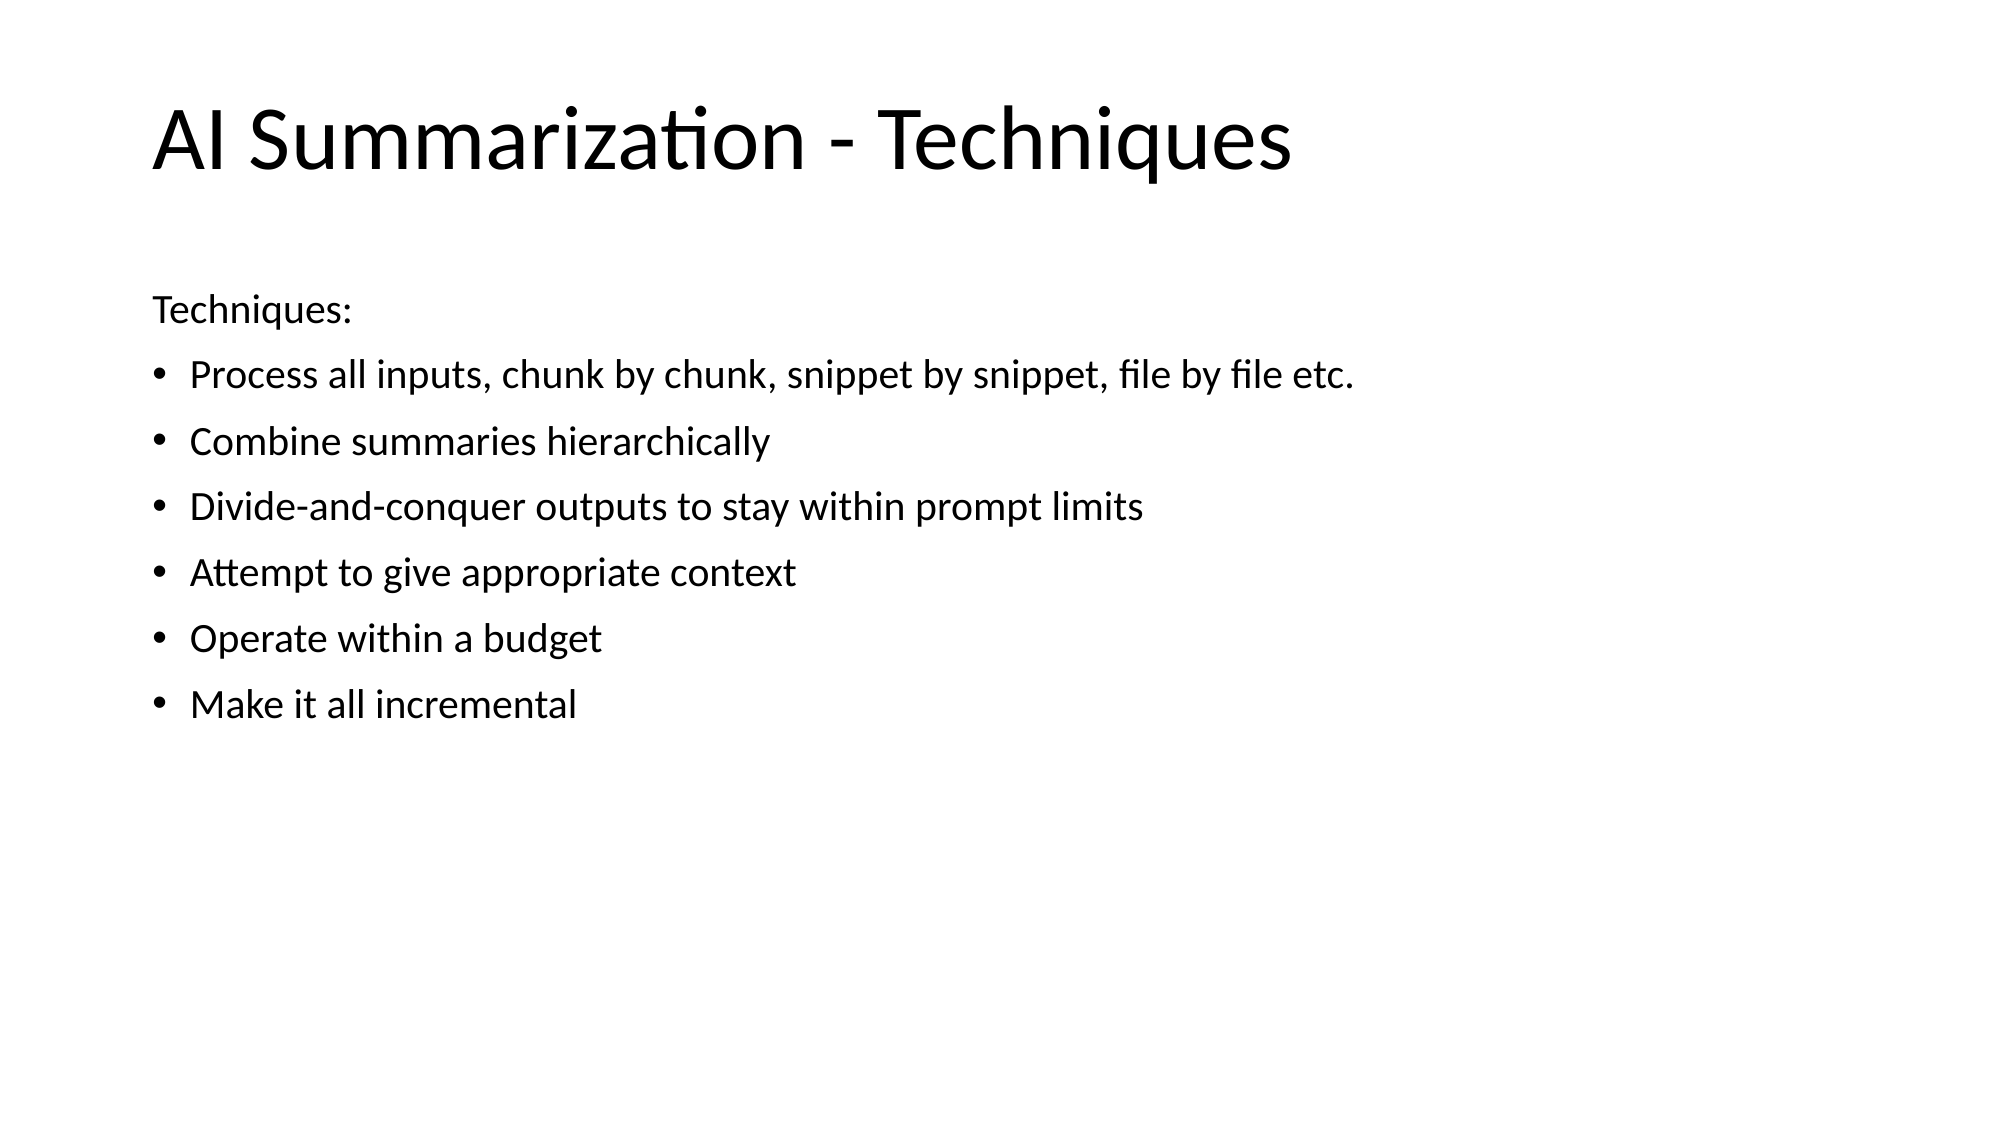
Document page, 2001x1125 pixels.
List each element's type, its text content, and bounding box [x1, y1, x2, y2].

list Techniques: Process all inputs, chunk by chunk, snippet by snippet, file by file etc. Combine summaries hierarchically Divide-and-conquer outputs to stay within prompt limits Attempt to give appropriate context Operate within a budget Make it all incremental [137, 279, 1863, 1013]
title AI Summarization - Techniques [137, 42, 1863, 237]
